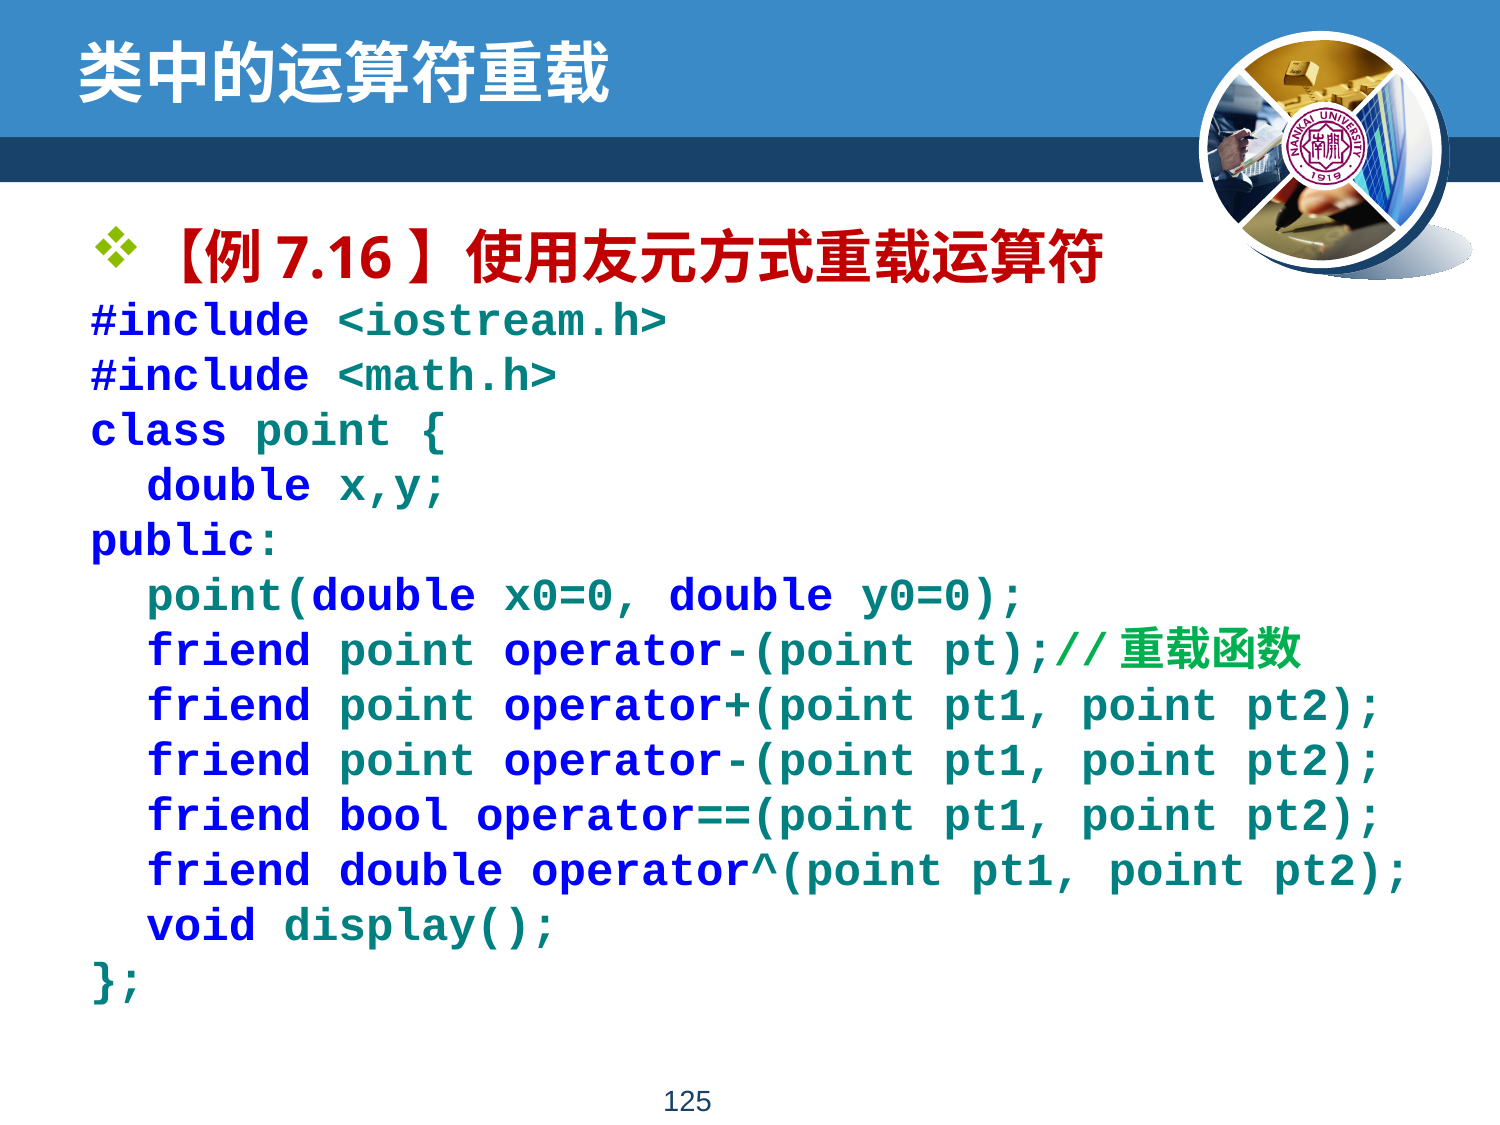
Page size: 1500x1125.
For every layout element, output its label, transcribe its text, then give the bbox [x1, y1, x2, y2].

picture [1207, 40, 1433, 212]
slide_number 124 [512, 1074, 863, 1114]
list 【例7.16】使用友元方式重载运算符 #include <iostream.h> #include <math.h> class point { double x,y; public: point(double x0=0, double y0=0); friend point operator-(point pt);//重载函数 friend point operator+(point pt1, point pt2); friend point operator-(point pt1, point pt2); friend bool operator==(point pt1, point pt2); friend double operator^(point pt1, point pt2); void display(); }; [75, 212, 1477, 1038]
title 类中的运算符重载 [62, 24, 1275, 118]
